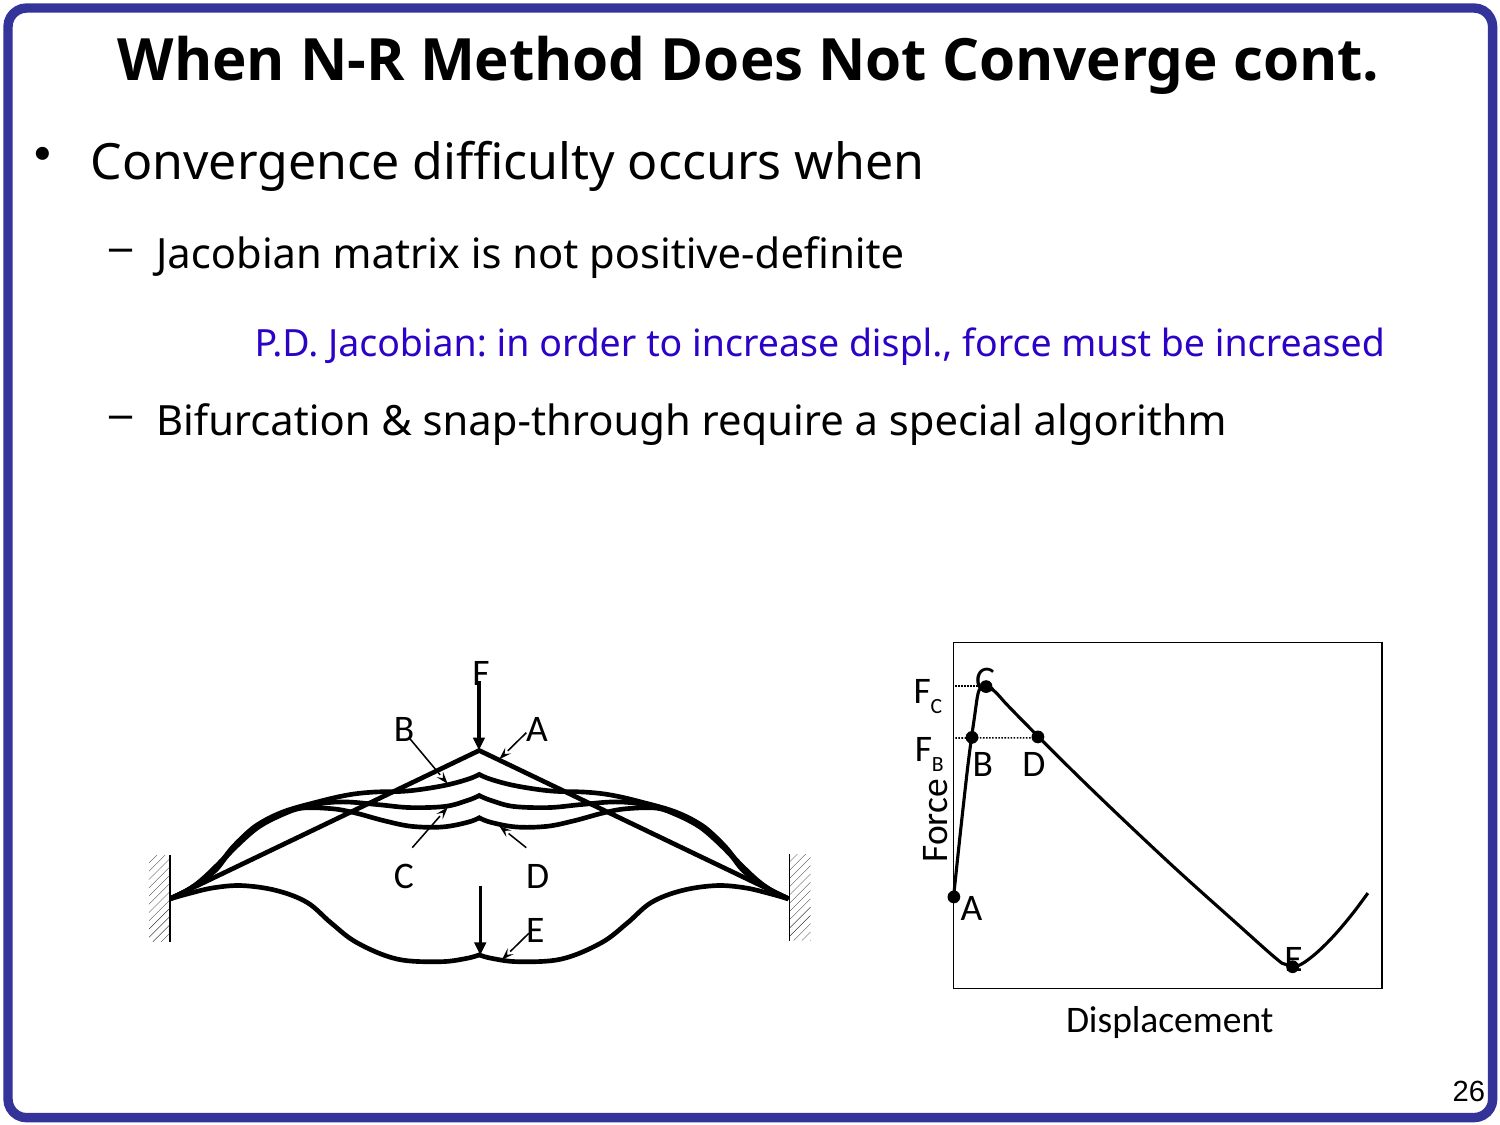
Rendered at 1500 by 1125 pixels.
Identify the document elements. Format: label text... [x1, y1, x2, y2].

title When N-R Method Does Not Converge cont. [6, 7, 1492, 106]
list Convergence difficulty occurs when Jacobian matrix is not positive-definite Bifurcation & snap-through require a special algorithm [18, 121, 1481, 488]
text_box P.D. Jacobian: in order to increase displ., force must be increased [239, 311, 1401, 372]
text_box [148, 640, 1383, 1030]
